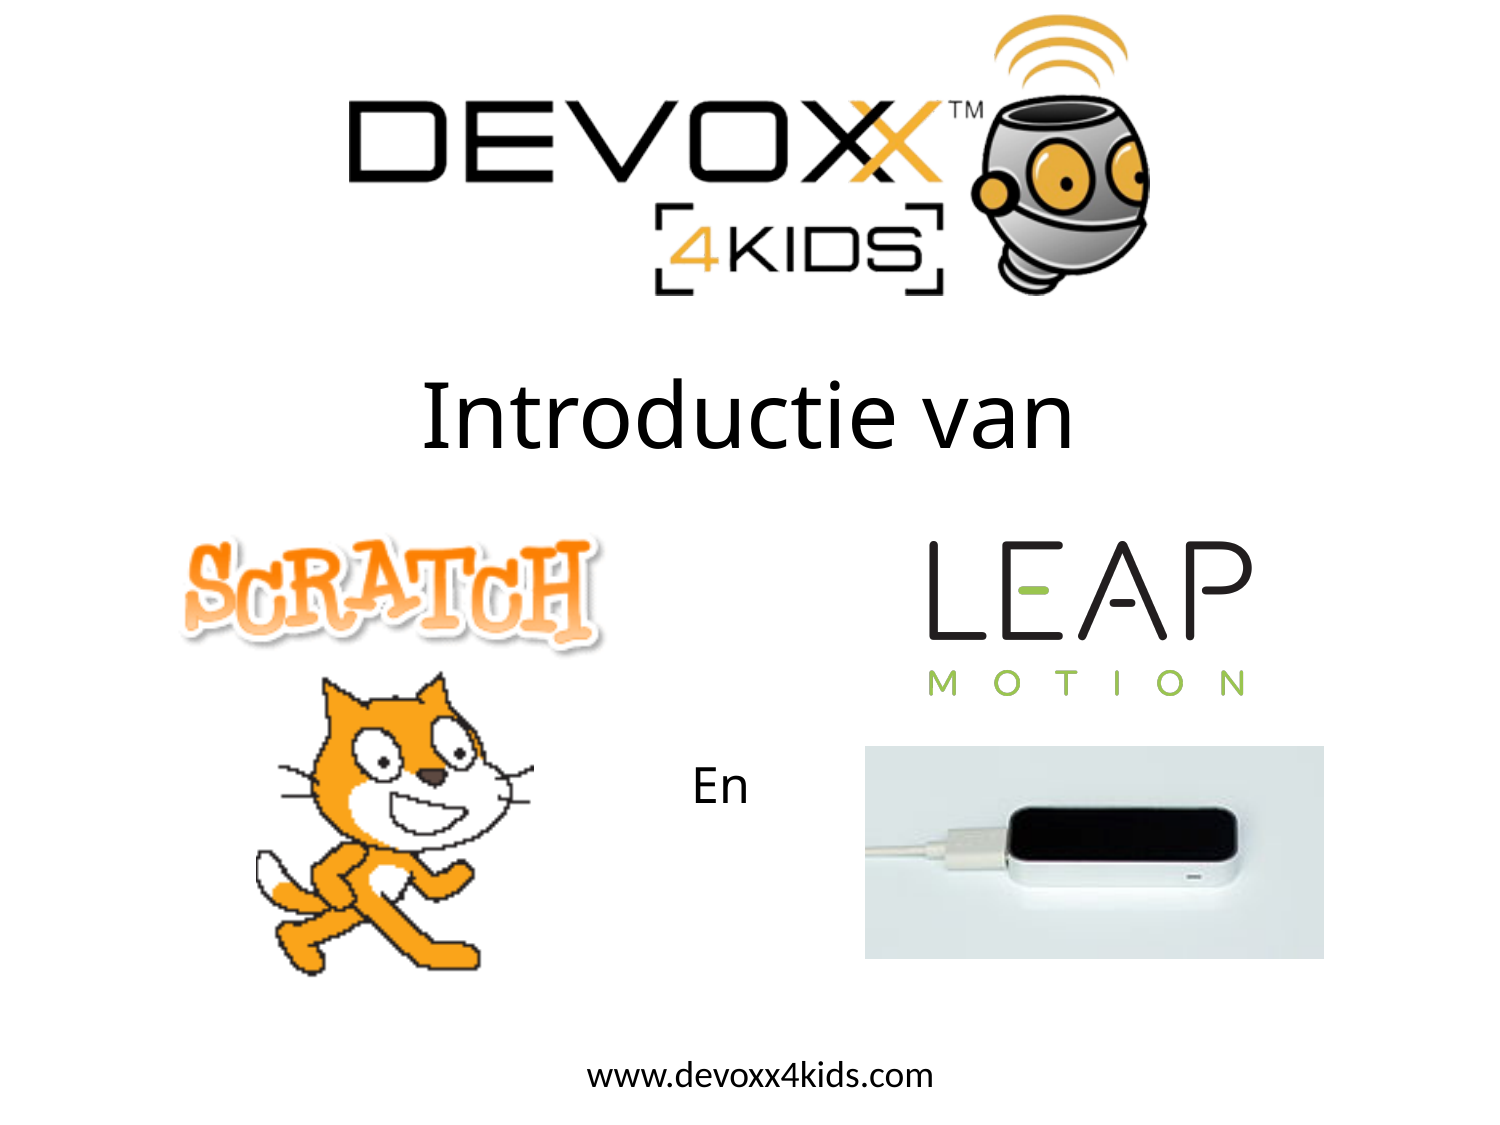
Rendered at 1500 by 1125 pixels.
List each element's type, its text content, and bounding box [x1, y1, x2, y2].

title Introductie van [112, 349, 1388, 591]
picture [864, 746, 1324, 960]
picture [815, 508, 1366, 729]
picture [349, 14, 1150, 296]
picture [175, 529, 614, 986]
text_box En [676, 746, 765, 822]
